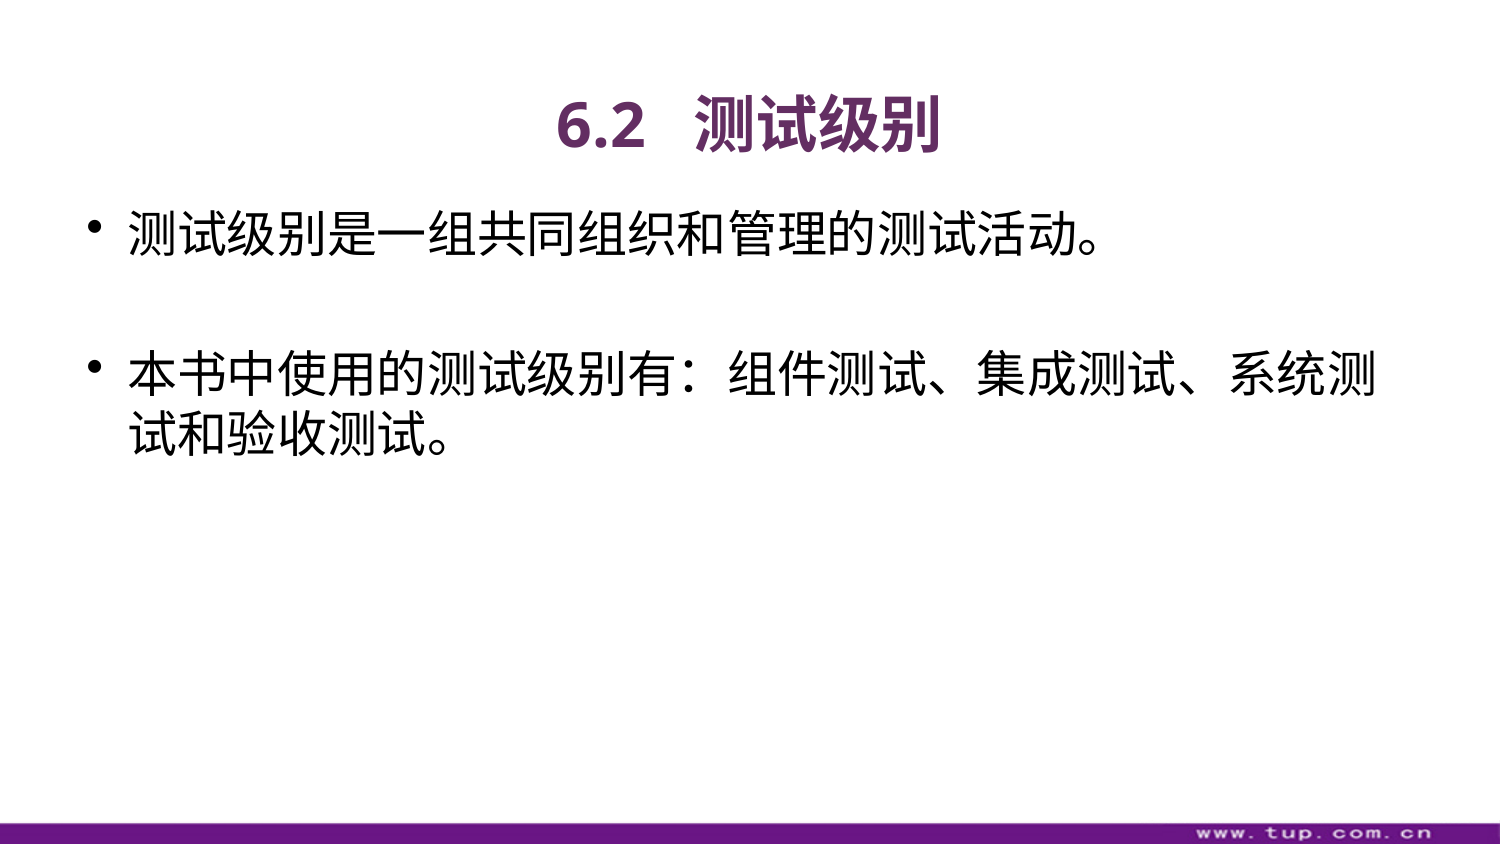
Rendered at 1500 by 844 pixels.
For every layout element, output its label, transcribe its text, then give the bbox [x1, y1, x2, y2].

list 测试级别是一组共同组织和管理的测试活动。 本书中使用的测试级别有：组件测试、集成测试、系统测试和验收测试。 [75, 196, 1425, 754]
picture [0, 820, 1500, 844]
title 6.2 测试级别 [75, 79, 1425, 128]
